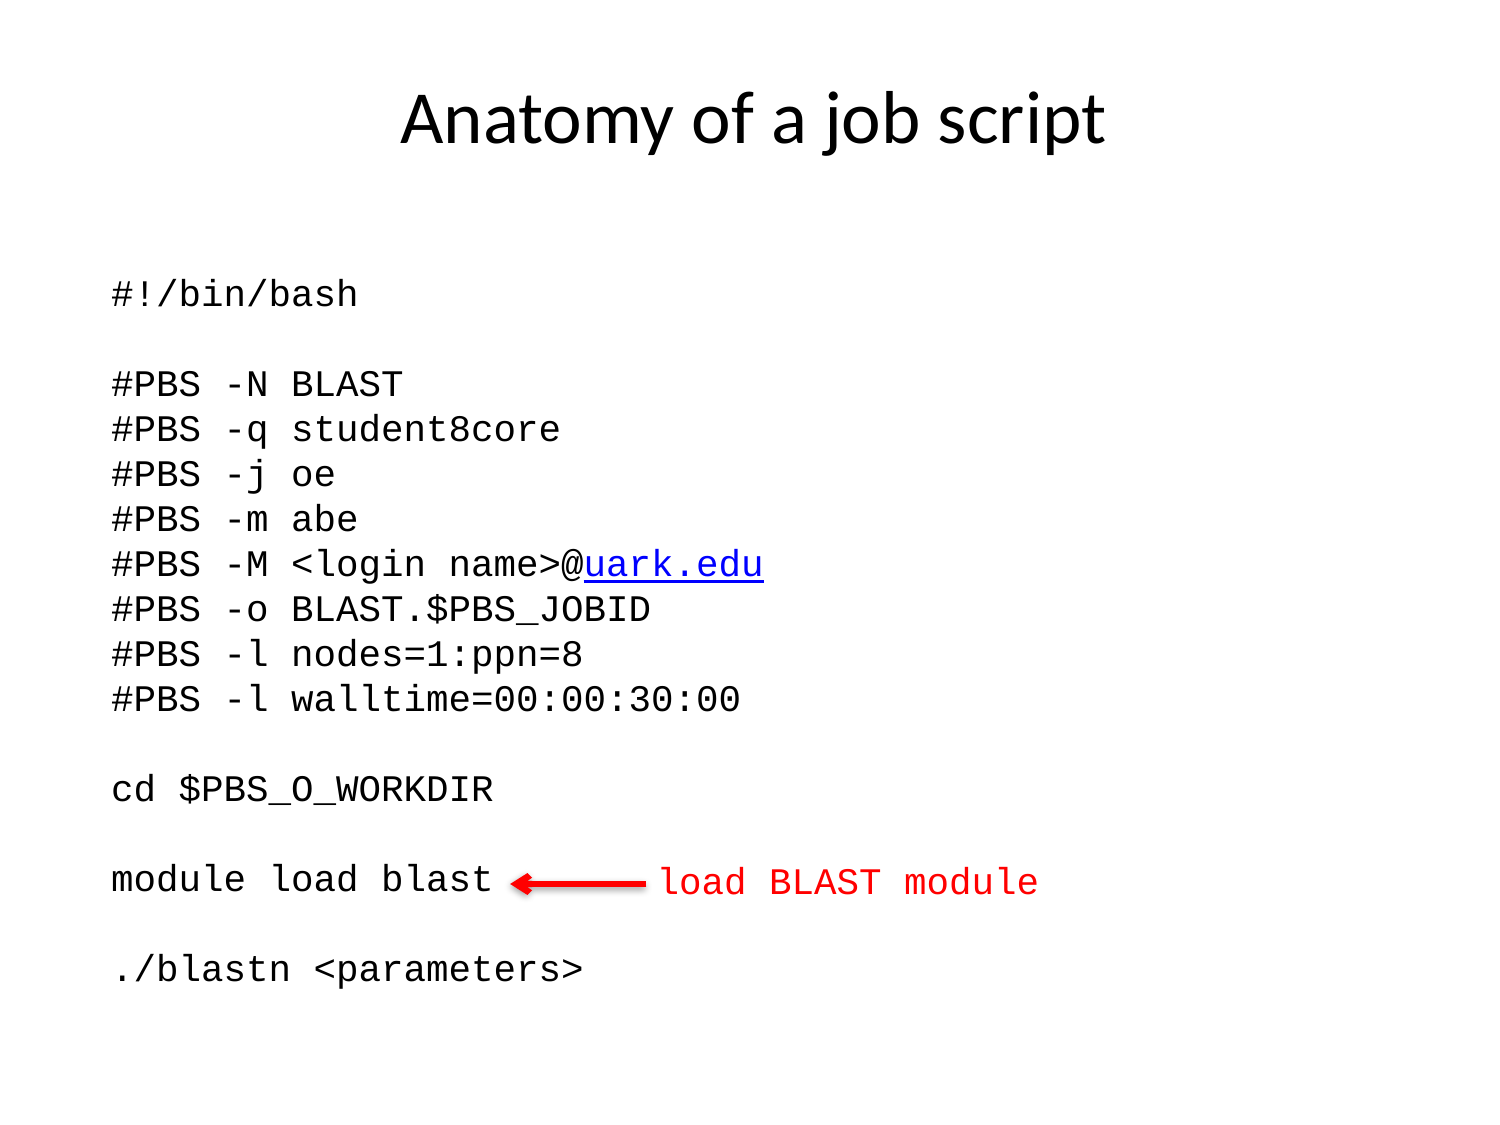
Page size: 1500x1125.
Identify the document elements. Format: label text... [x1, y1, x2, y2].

text_box #!/bin/bash #PBS -N BLAST #PBS -q student8core #PBS -j oe #PBS -m abe #PBS -M <login name>@uark.edu #PBS -o BLAST.$PBS_JOBID #PBS -l nodes=1:ppn=8 #PBS -l walltime=00:00:30:00 cd $PBS_O_WORKDIR module load blast ./blastn <parameters> [96, 261, 793, 997]
text_box load BLAST module [641, 849, 1055, 909]
title Anatomy of a job script [61, 42, 1446, 184]
